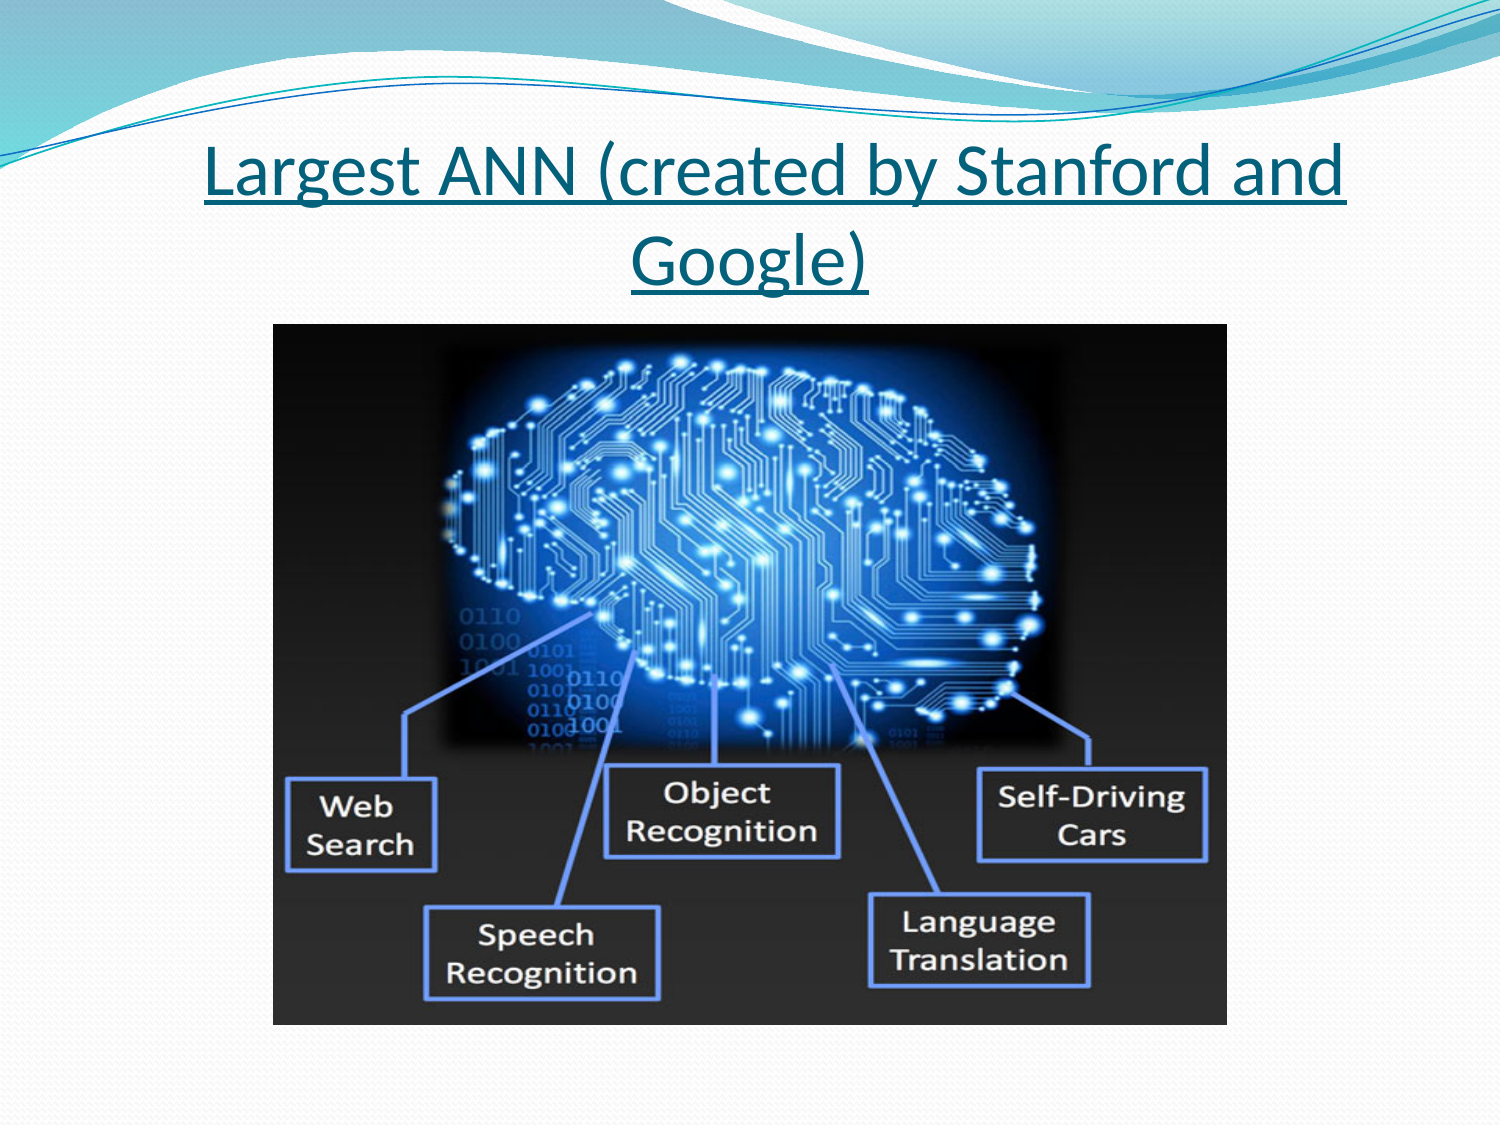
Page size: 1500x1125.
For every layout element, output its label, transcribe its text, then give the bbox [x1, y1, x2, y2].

picture [273, 324, 1227, 1026]
title Largest ANN (created by Stanford and Google) [75, 112, 1425, 300]
